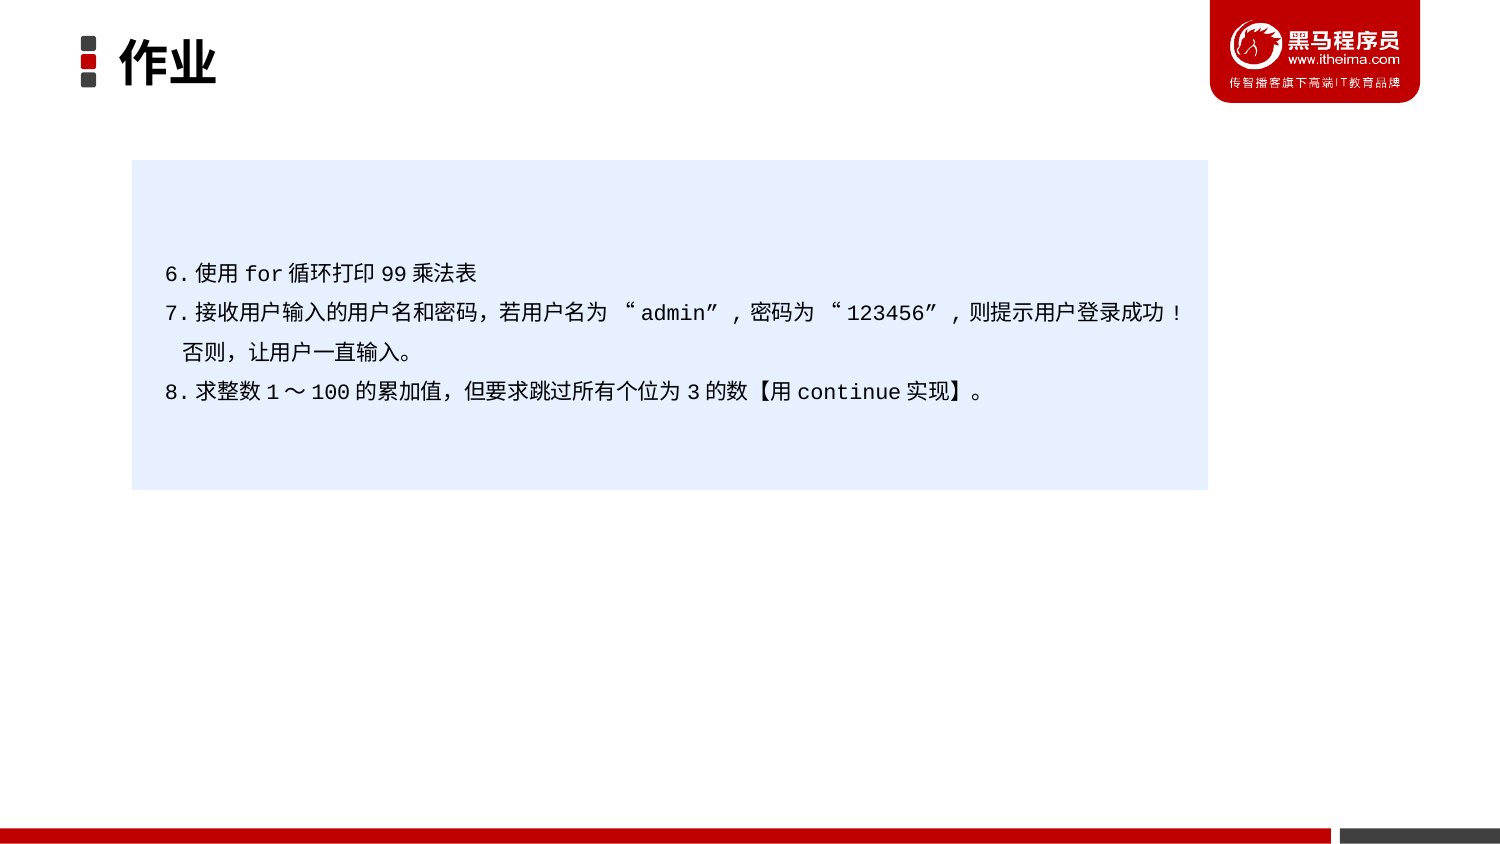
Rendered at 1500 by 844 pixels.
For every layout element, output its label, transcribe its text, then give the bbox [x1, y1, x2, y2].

text_box 6.使用for循环打印99乘法表 7.接收用户输入的用户名和密码，若用户名为 “admin” ,密码为 “123456” ,则提示用户登录成功! 否则，让用户一直输入。 8.求整数1～100的累加值，但要求跳过所有个位为3的数【用continue实现】。 [131, 159, 1209, 491]
title 作业 [103, 0, 1209, 130]
picture [1211, 11, 1419, 97]
